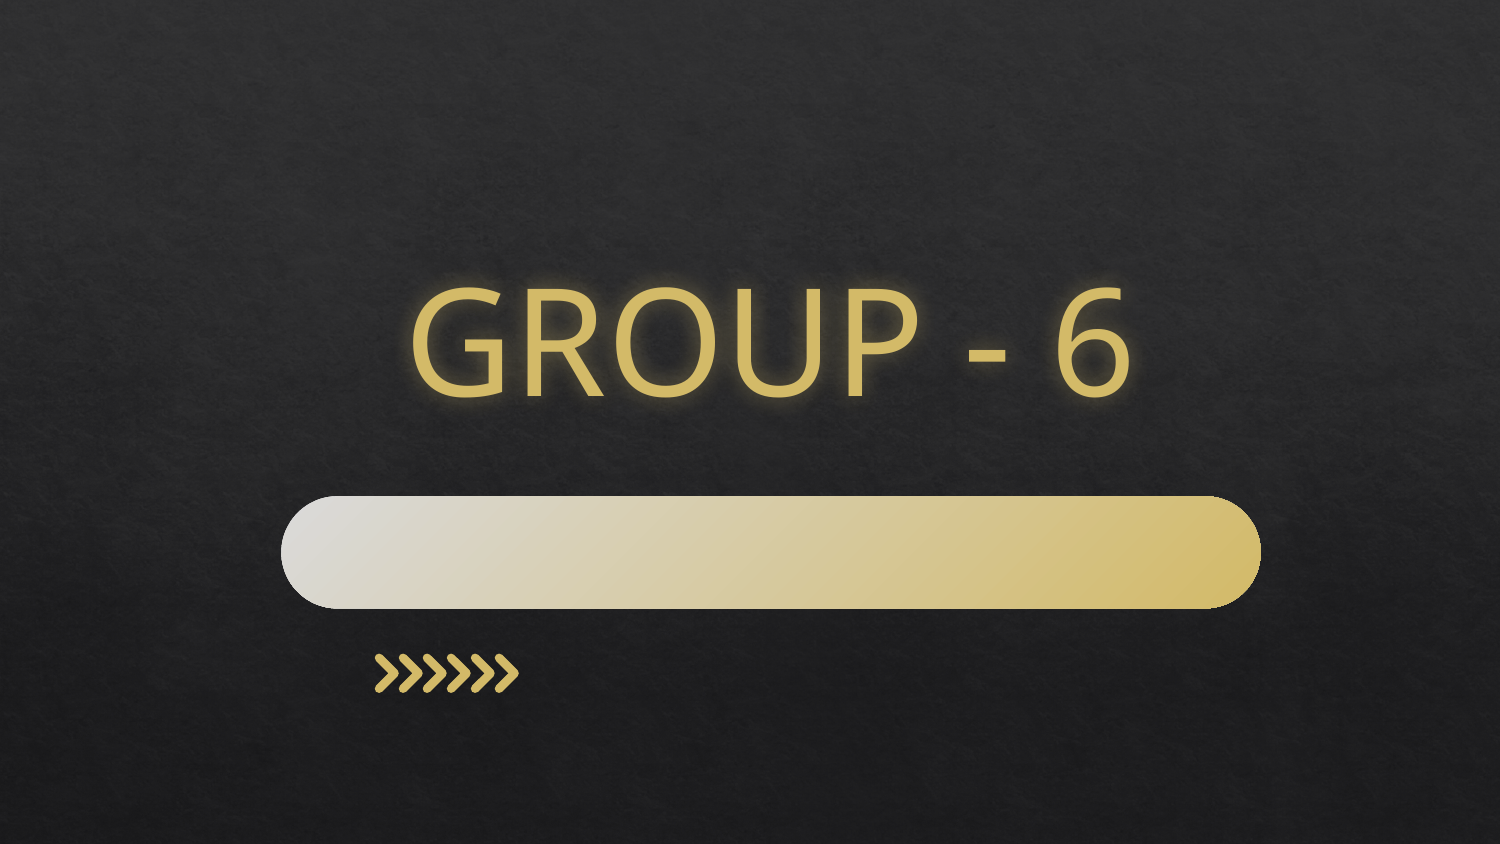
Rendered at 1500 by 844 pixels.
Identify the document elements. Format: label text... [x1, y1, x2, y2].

title GROUP - 6 [137, 199, 1404, 474]
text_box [374, 652, 520, 693]
text_box [281, 496, 1261, 609]
